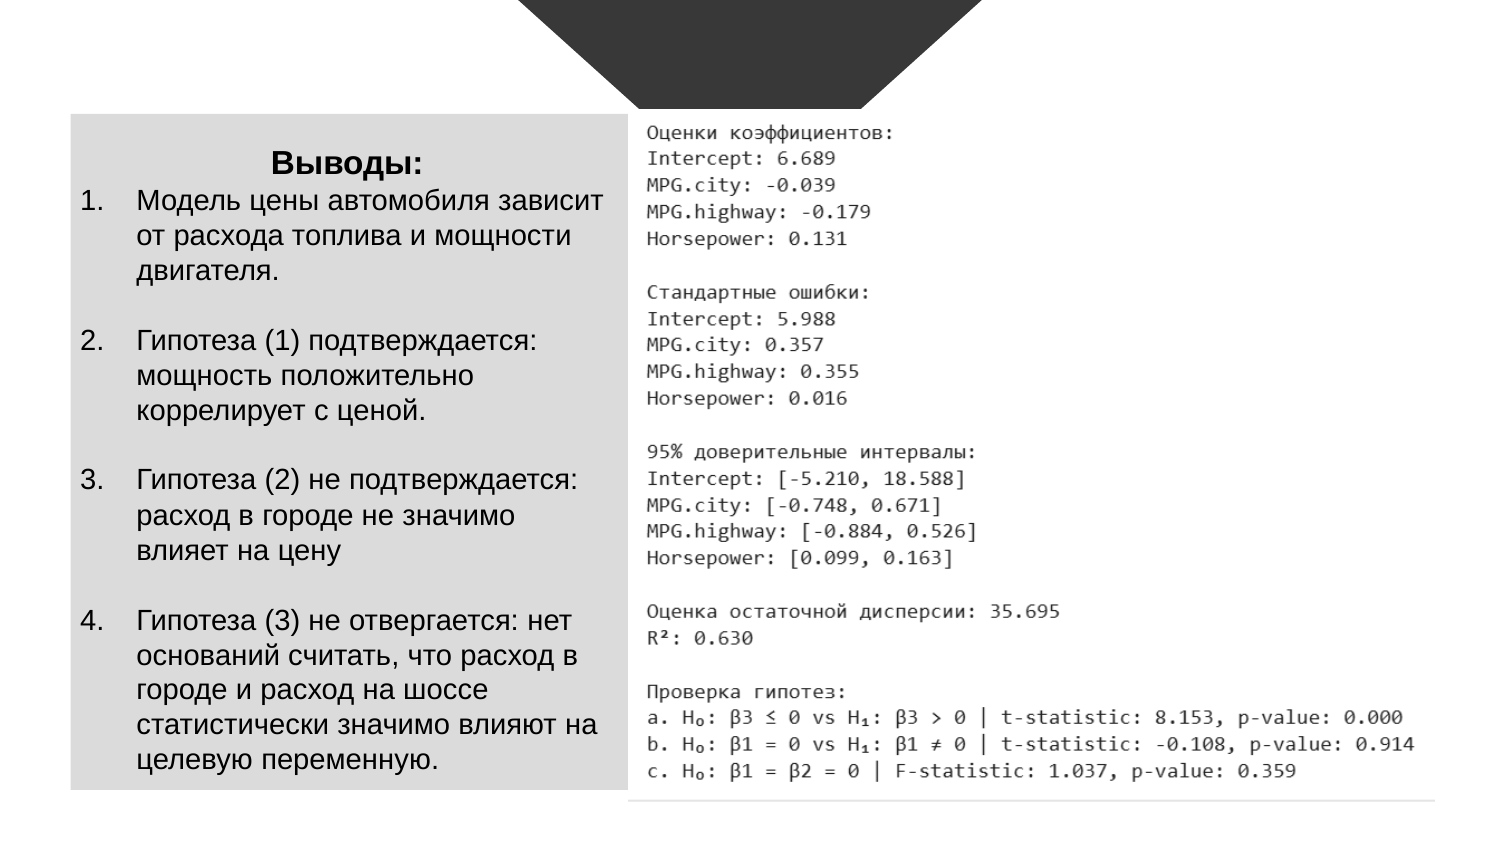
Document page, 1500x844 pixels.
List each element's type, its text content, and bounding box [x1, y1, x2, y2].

picture [628, 109, 1435, 803]
text_box Выводы: Модель цены автомобиля зависит от расхода топлива и мощности двигателя. Гипотеза (1) подтверждается: мощность положительно коррелирует с ценой. Гипотеза (2) не подтверждается: расход в городе не значимо влияет на цену Гипотеза (3) не отвергается: нет оснований считать, что расход в городе и расход на шоссе статистически значимо влияют на целевую переменную. [65, 133, 623, 783]
